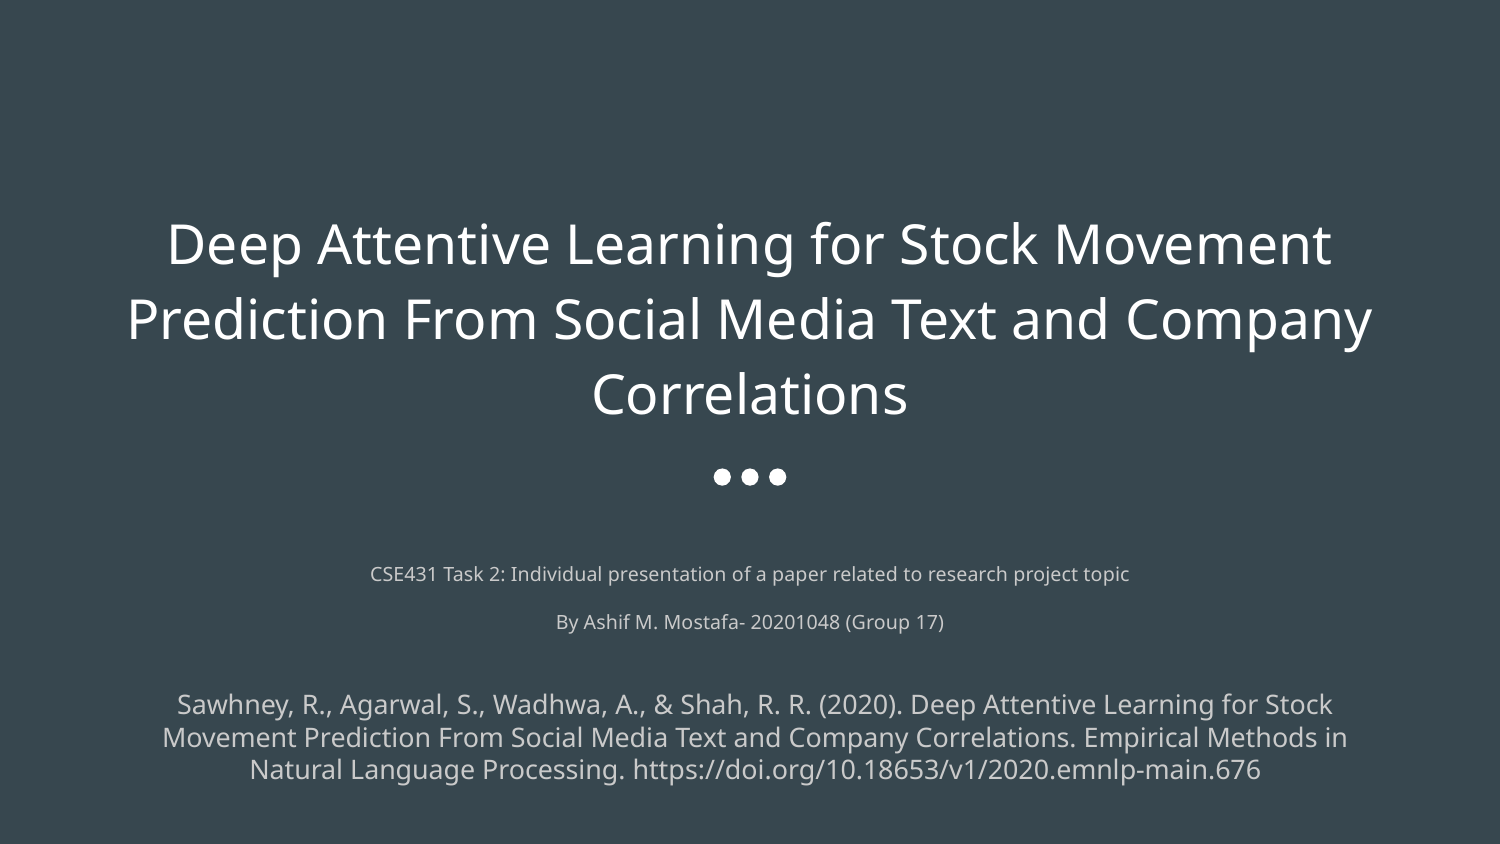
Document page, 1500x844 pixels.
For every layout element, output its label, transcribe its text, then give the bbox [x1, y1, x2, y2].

subtitle Sawhney, R., Agarwal, S., Wadhwa, A., & Shah, R. R. (2020). Deep Attentive Learning for Stock Movement Prediction From Social Media Text and Company Correlations. Empirical Methods in Natural Language Processing. https://doi.org/10.18653/v1/2020.emnlp-main.676 [115, 673, 1396, 804]
subtitle CSE431 Task 2: Individual presentation of a paper related to research project topic By Ashif M. Mostafa- 20201048 (Group 17) [110, 520, 1390, 651]
title Deep Attentive Learning for Stock Movement Prediction From Social Media Text and Company Correlations [110, 162, 1390, 447]
